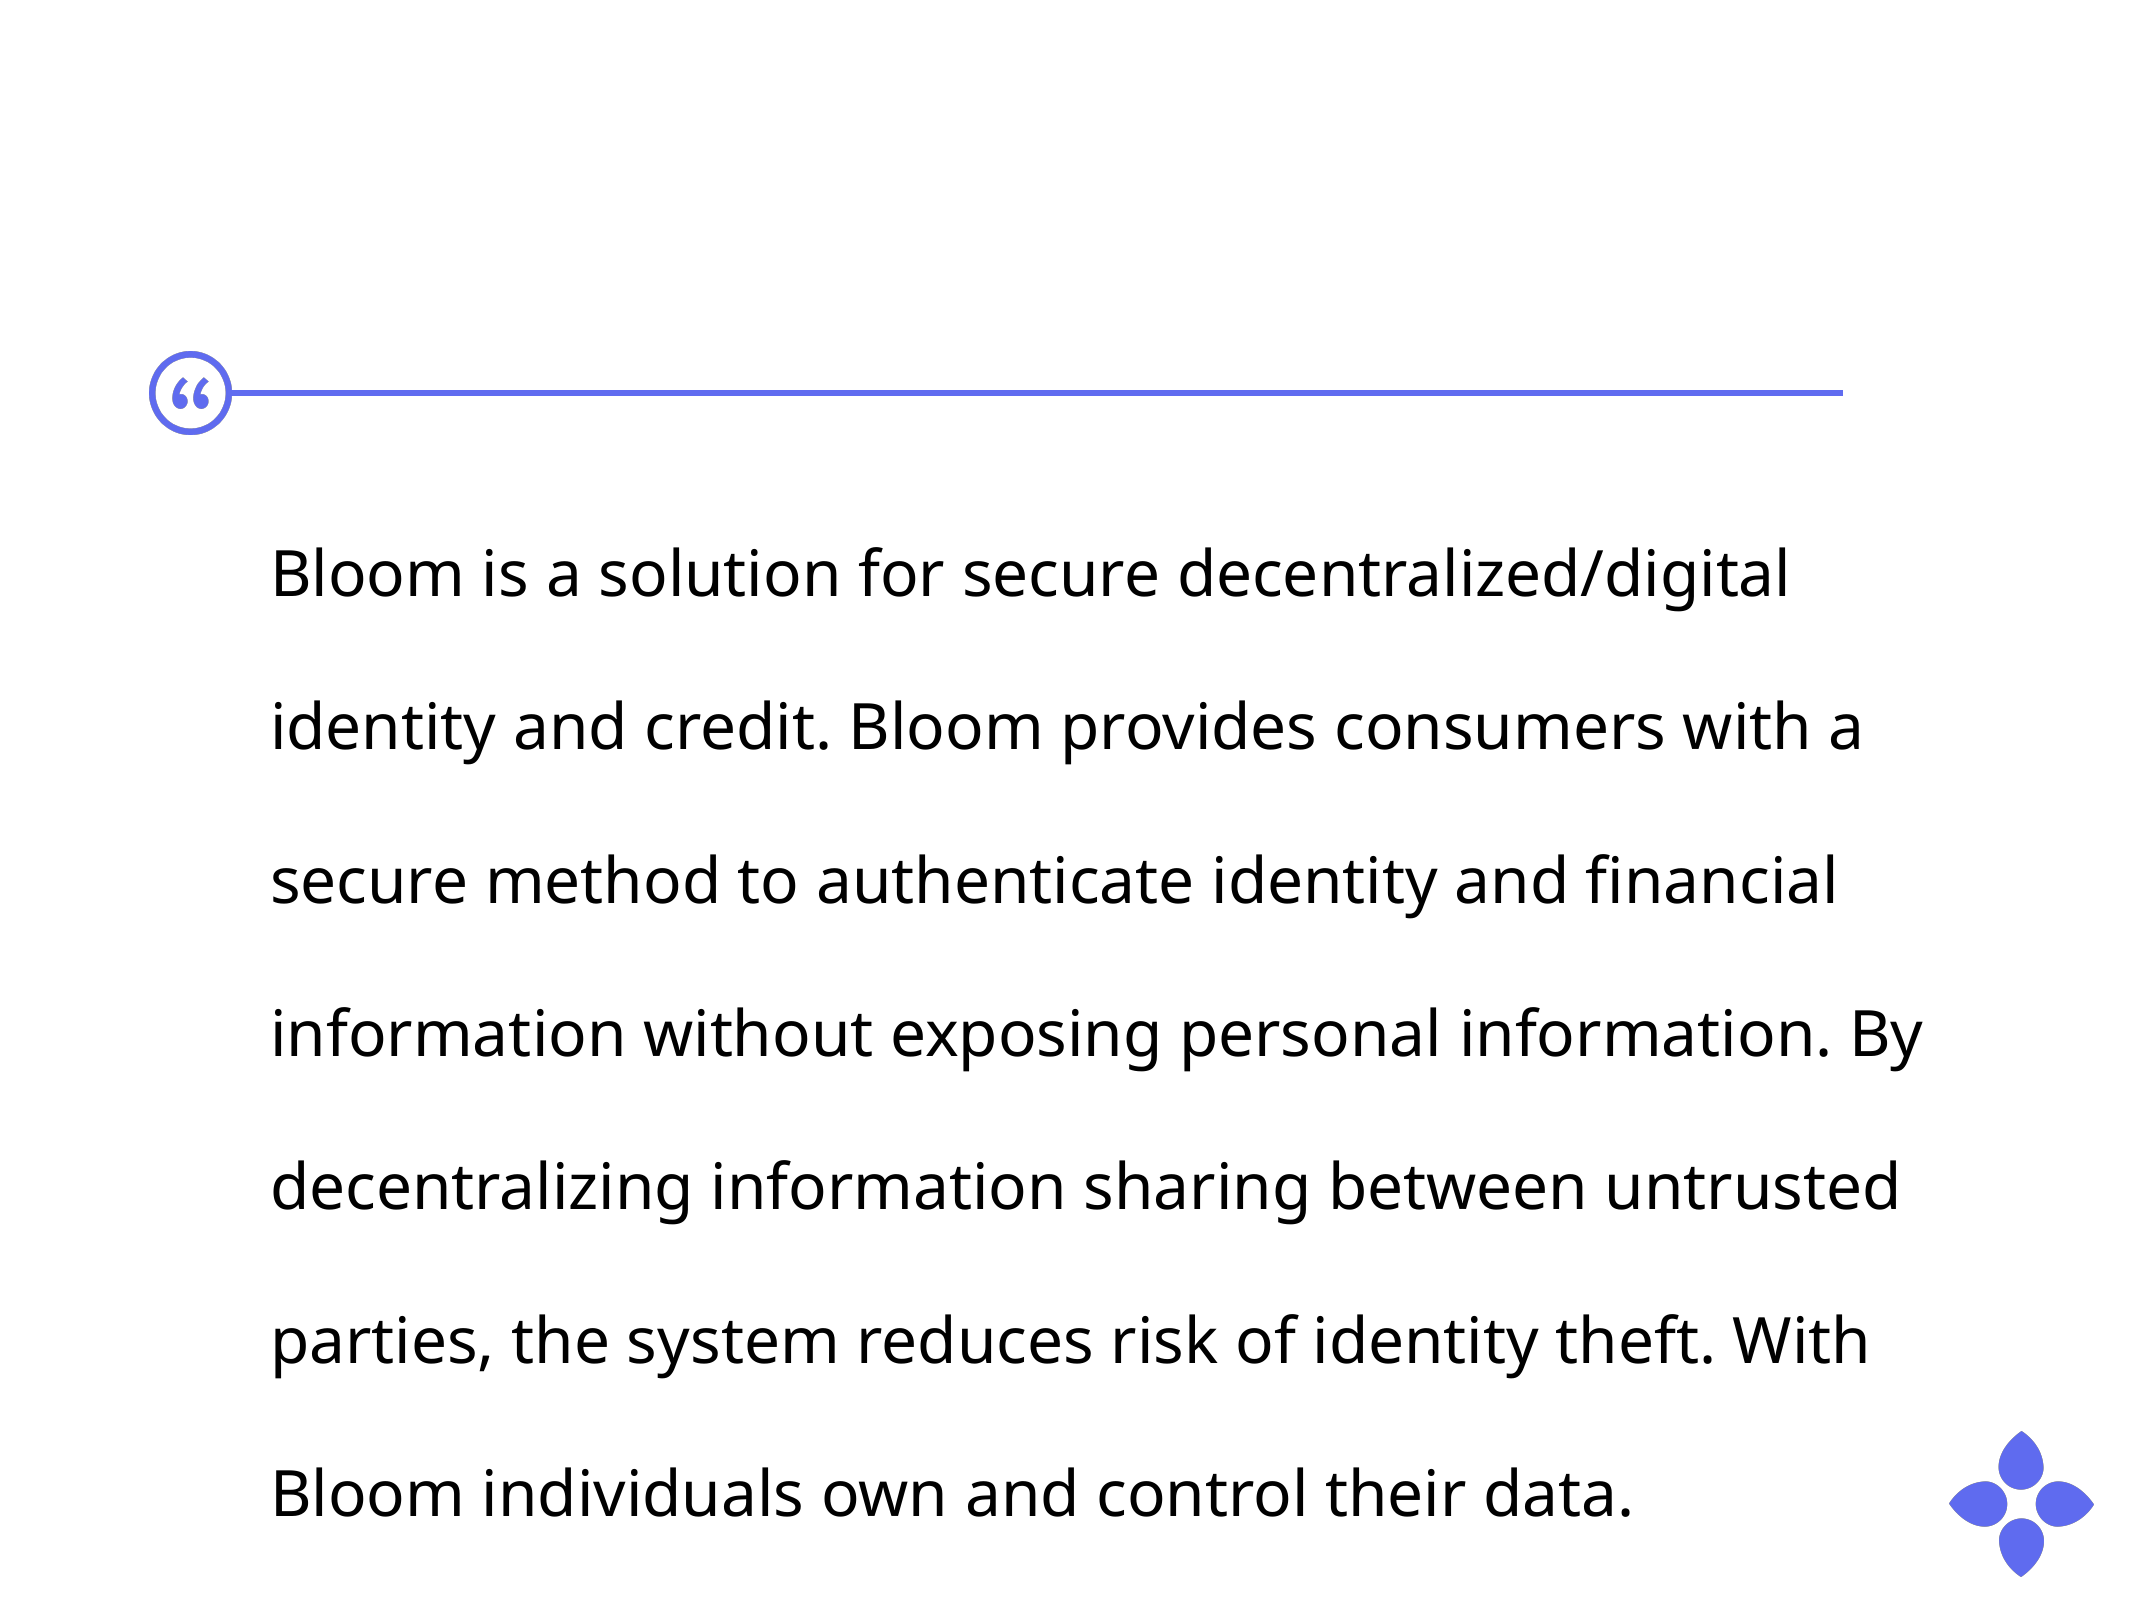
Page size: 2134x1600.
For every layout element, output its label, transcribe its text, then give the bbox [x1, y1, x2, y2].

list Bloom is a solution for secure decentralized/digital identity and credit. Bloom provides consumers with a secure method to authenticate identity and financial information without exposing personal information. By decentralizing information sharing between untrusted parties, the system reduces risk of identity theft. With Bloom individuals own and control their data. [261, 446, 1972, 911]
picture [149, 351, 232, 435]
picture [1949, 1431, 2094, 1577]
